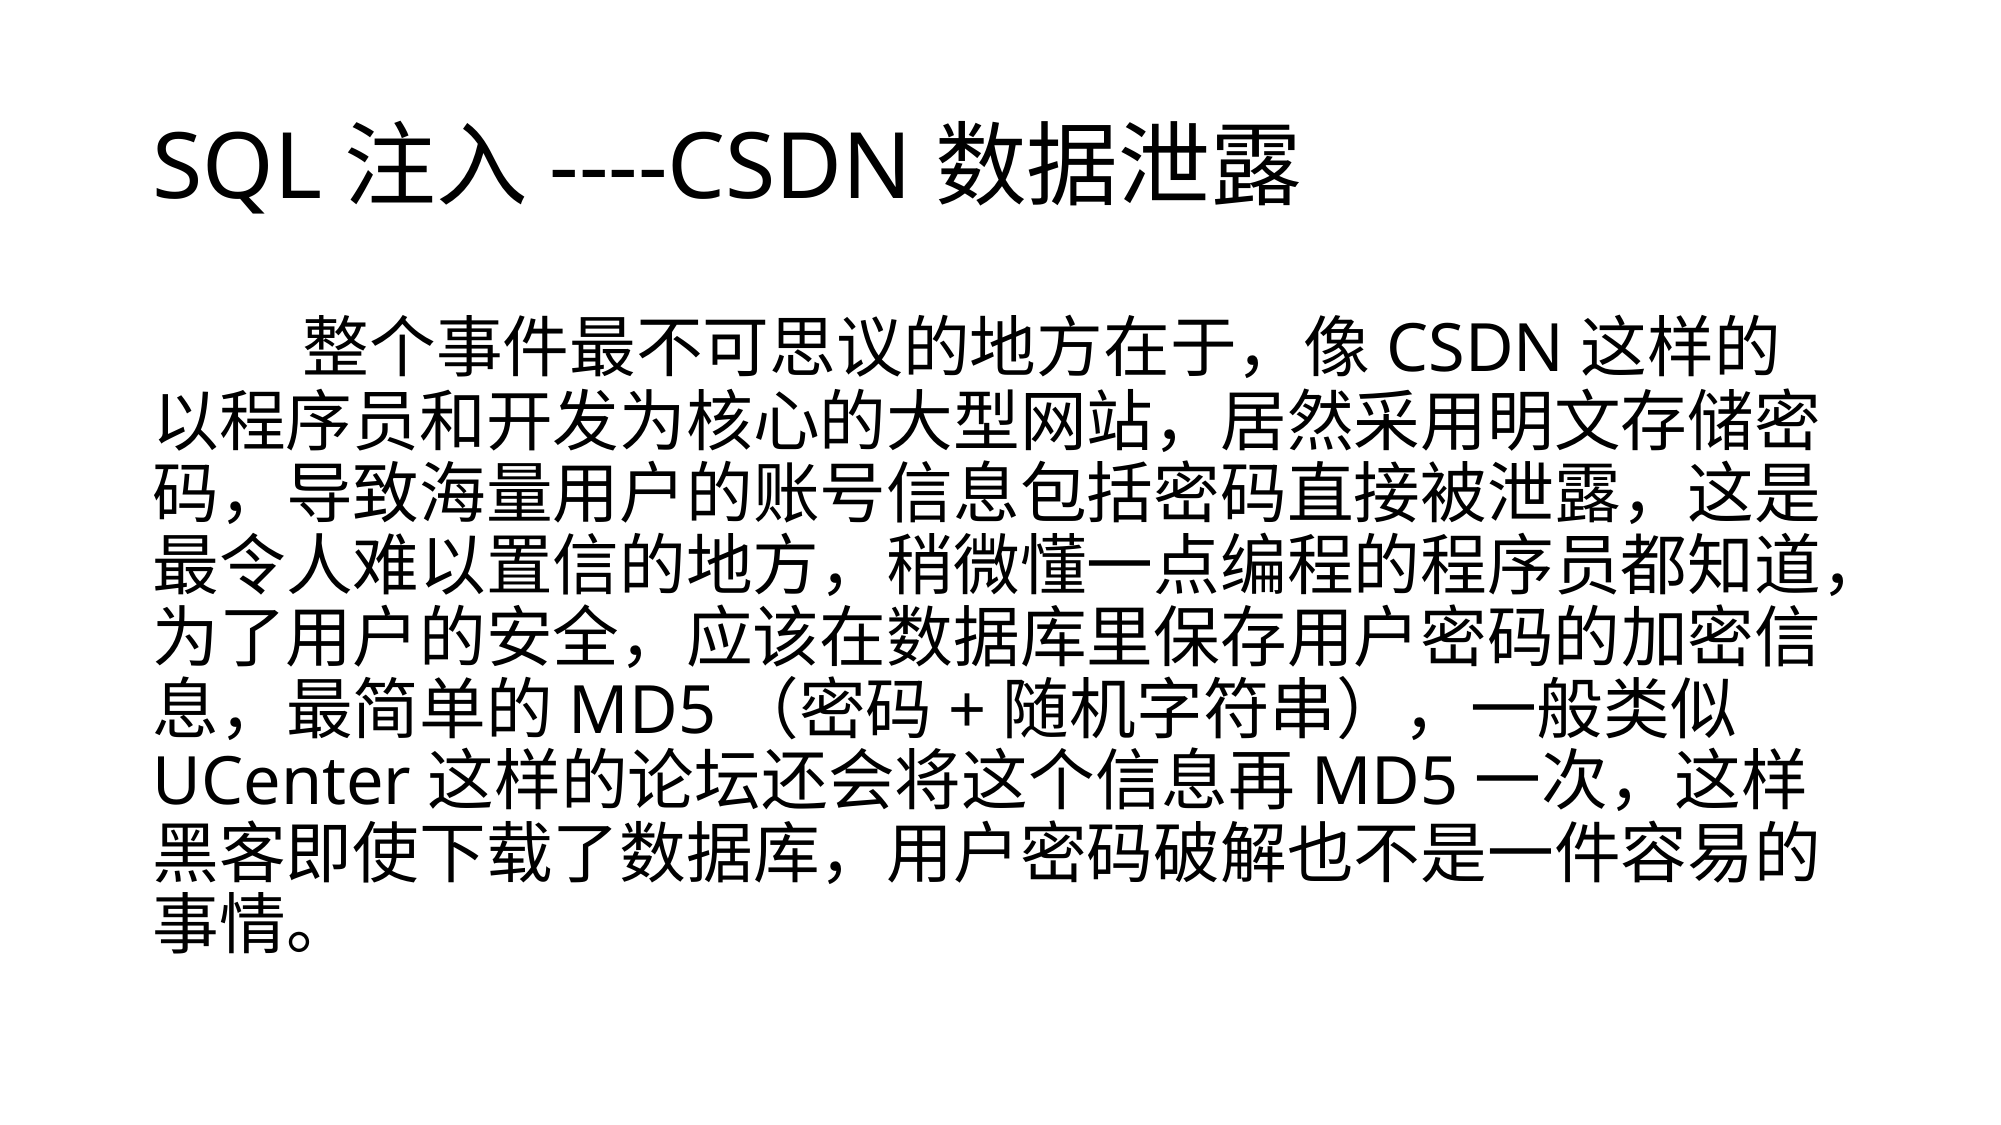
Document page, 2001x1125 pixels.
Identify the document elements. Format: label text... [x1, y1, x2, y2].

title SQL注入----CSDN数据泄露 [137, 59, 1863, 278]
list 整个事件最不可思议的地方在于，像CSDN这样的以程序员和开发为核心的大型网站，居然采用明文存储密码，导致海量用户的账号信息包括密码直接被泄露，这是最令人难以置信的地方，稍微懂一点编程的程序员都知道，为了用户的安全，应该在数据库里保存用户密码的加密信息，最简单的MD5（密码+随机字符串），一般类似UCenter这样的论坛还会将这个信息再MD5一次，这样黑客即使下载了数据库，用户密码破解也不是一件容易的事情。 [137, 299, 1863, 1014]
